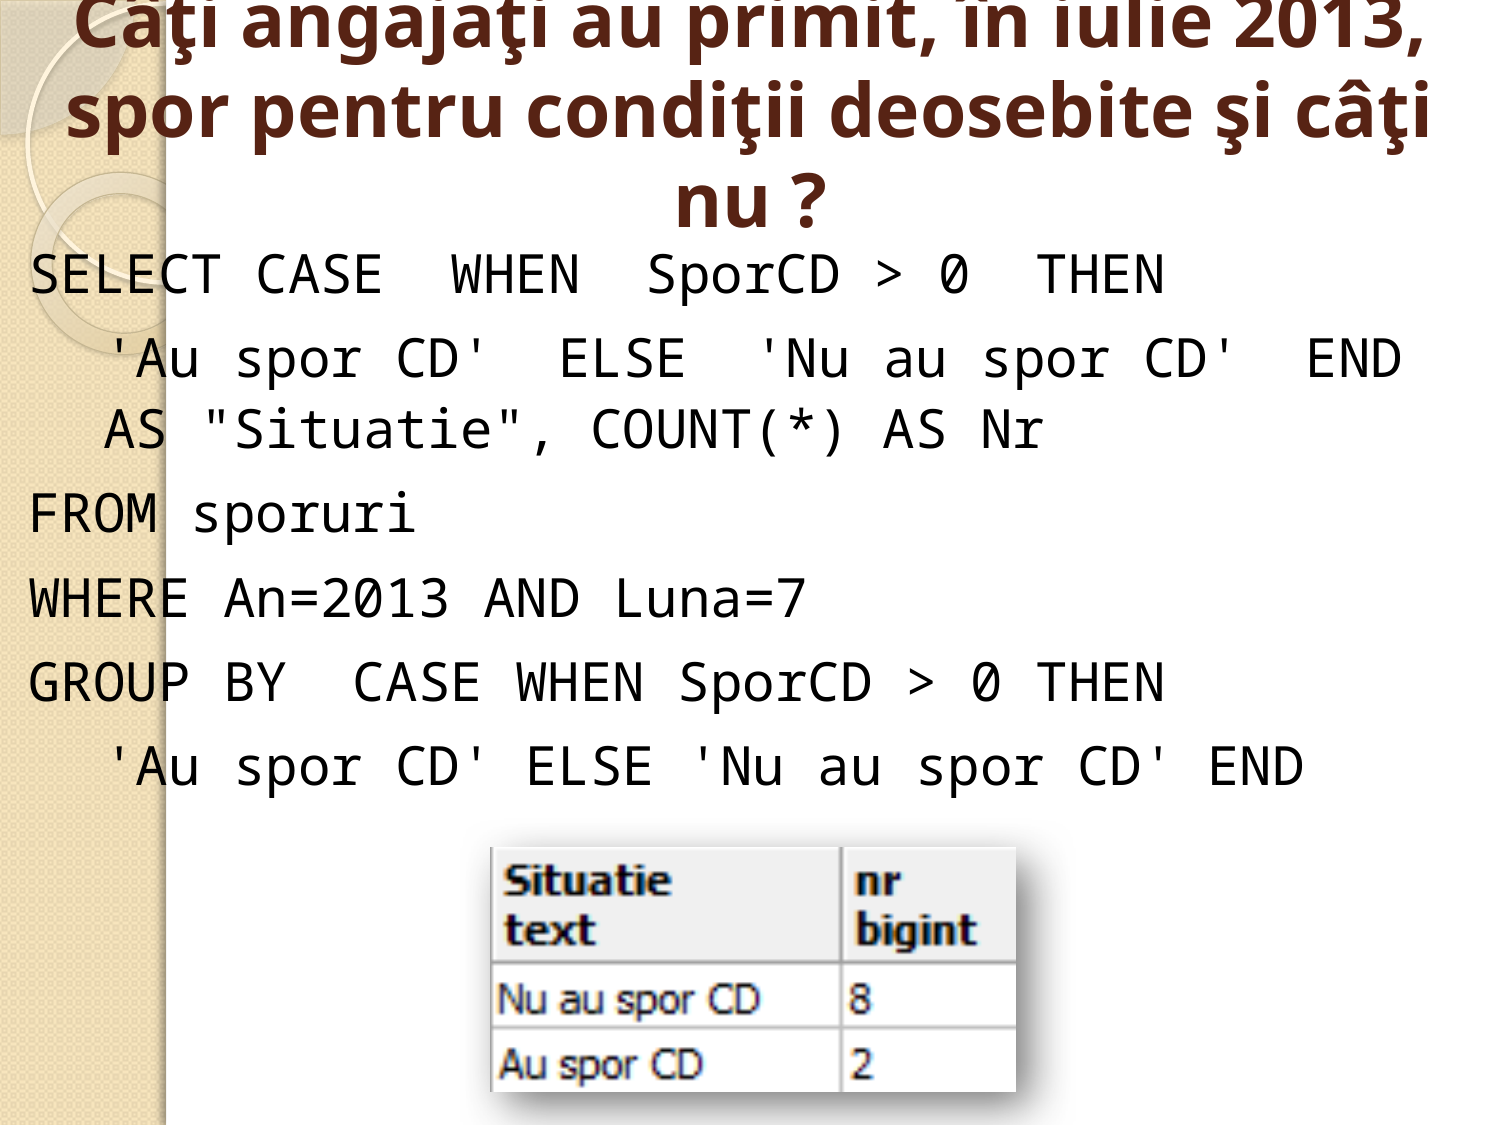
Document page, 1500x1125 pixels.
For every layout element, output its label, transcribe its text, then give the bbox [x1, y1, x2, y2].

picture [489, 847, 1016, 1092]
title Câţi angajaţi au primit, în iulie 2013, spor pentru condiţii deosebite şi câţi nu ? [0, 0, 1500, 224]
list SELECT CASE WHEN SporCD > 0 THEN 'Au spor CD' ELSE 'Nu au spor CD' END AS "Situatie", COUNT(*) AS Nr FROM sporuri WHERE An=2013 AND Luna=7 GROUP BY CASE WHEN SporCD > 0 THEN 'Au spor CD' ELSE 'Nu au spor CD' END [0, 224, 1500, 850]
